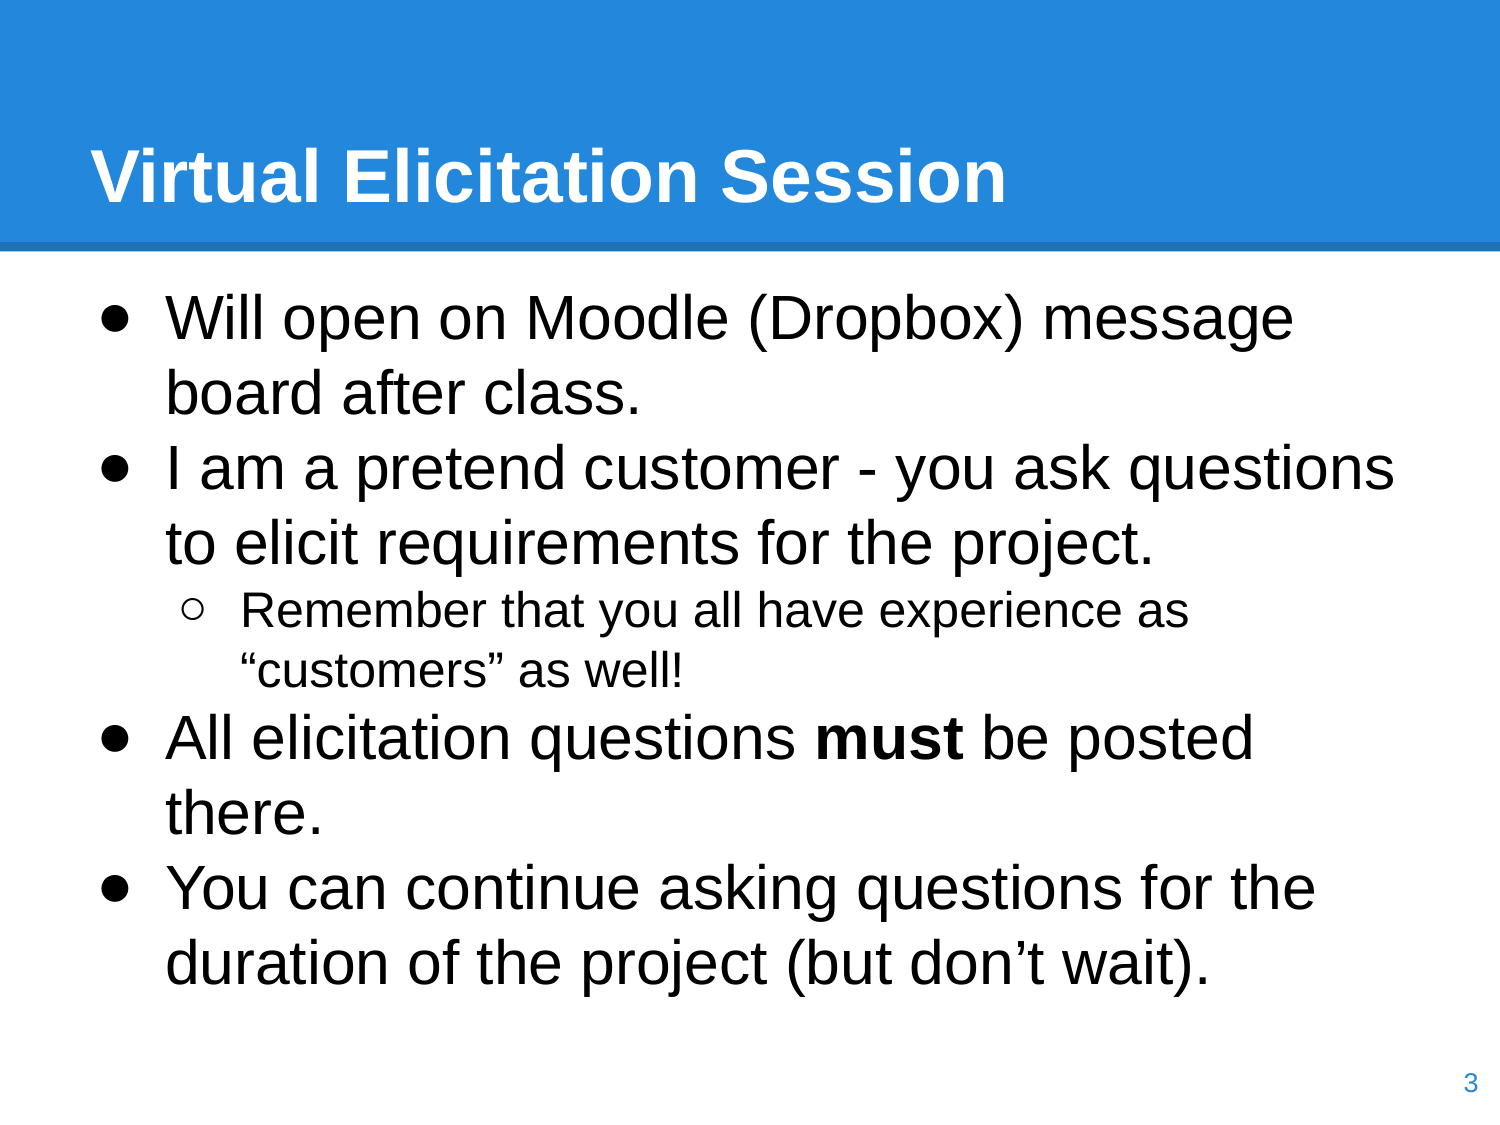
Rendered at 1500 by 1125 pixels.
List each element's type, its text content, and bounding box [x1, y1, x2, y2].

slide_number ‹#› [1403, 1038, 1494, 1125]
list Will open on Moodle (Dropbox) message board after class. I am a pretend customer - you ask questions to elicit requirements for the project. Remember that you all have experience as “customers” as well! All elicitation questions must be posted there. You can continue asking questions for the duration of the project (but don’t wait). [75, 262, 1425, 1078]
title Virtual Elicitation Session [75, 45, 1425, 233]
